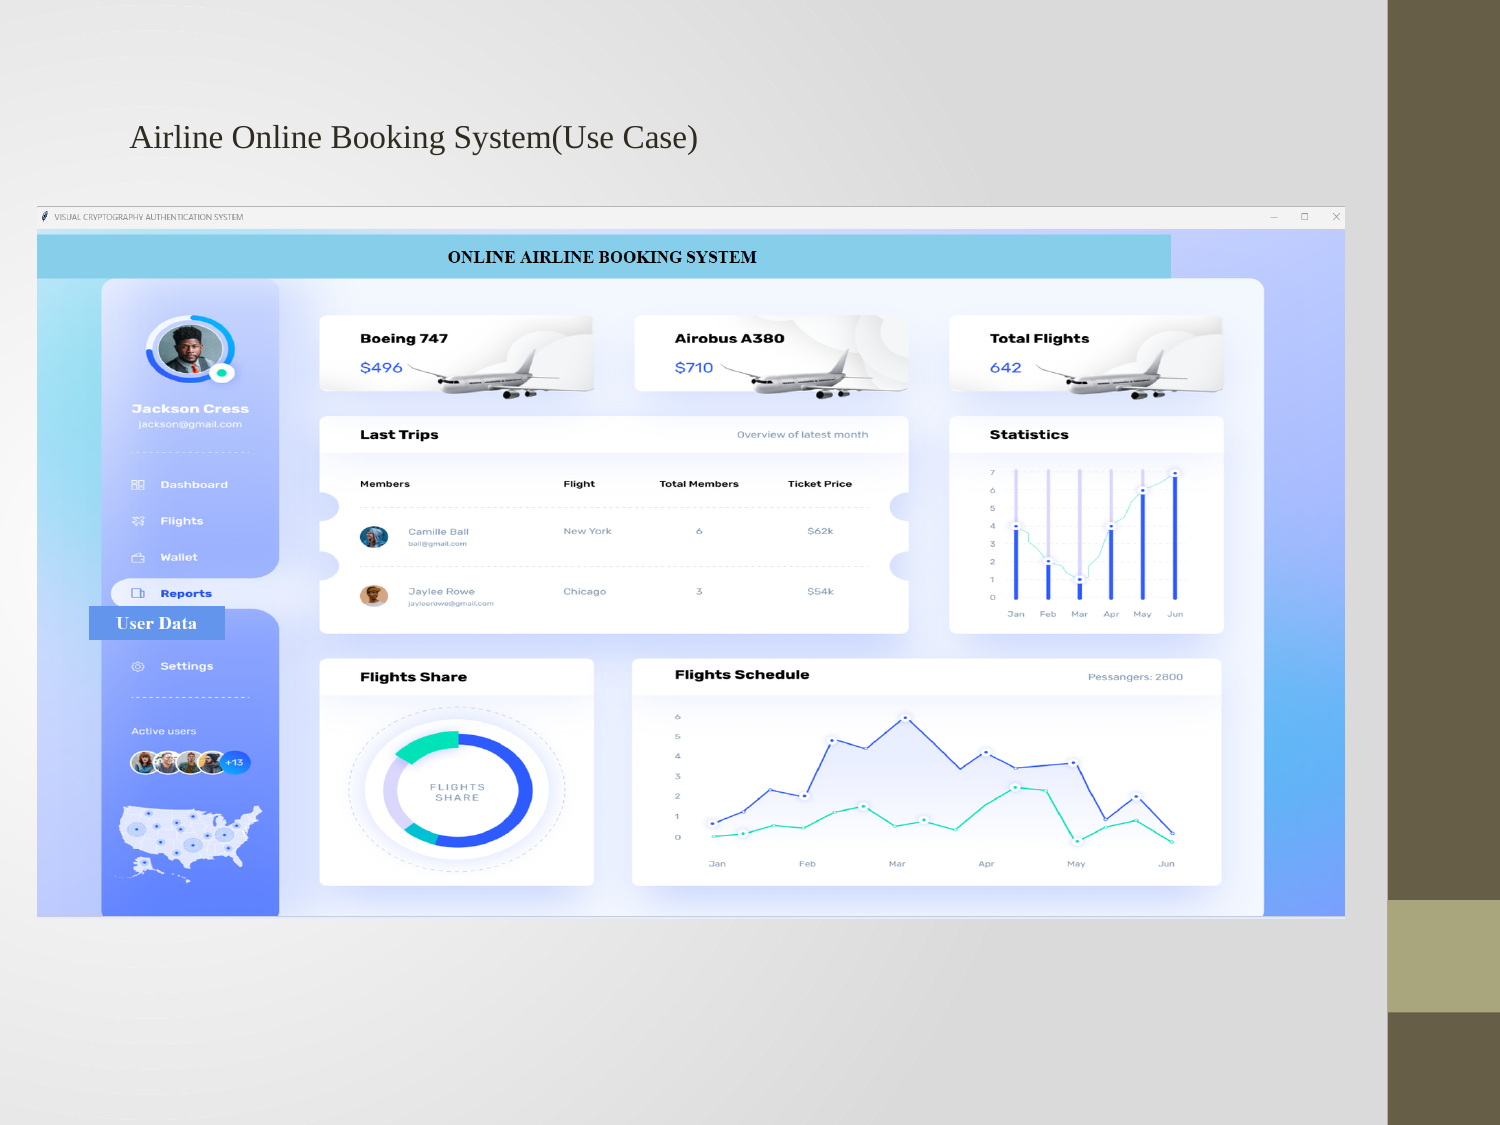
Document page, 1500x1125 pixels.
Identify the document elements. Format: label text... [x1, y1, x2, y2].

picture [36, 206, 1345, 919]
text_box Airline Online Booking System(Use Case) [87, 87, 1250, 163]
